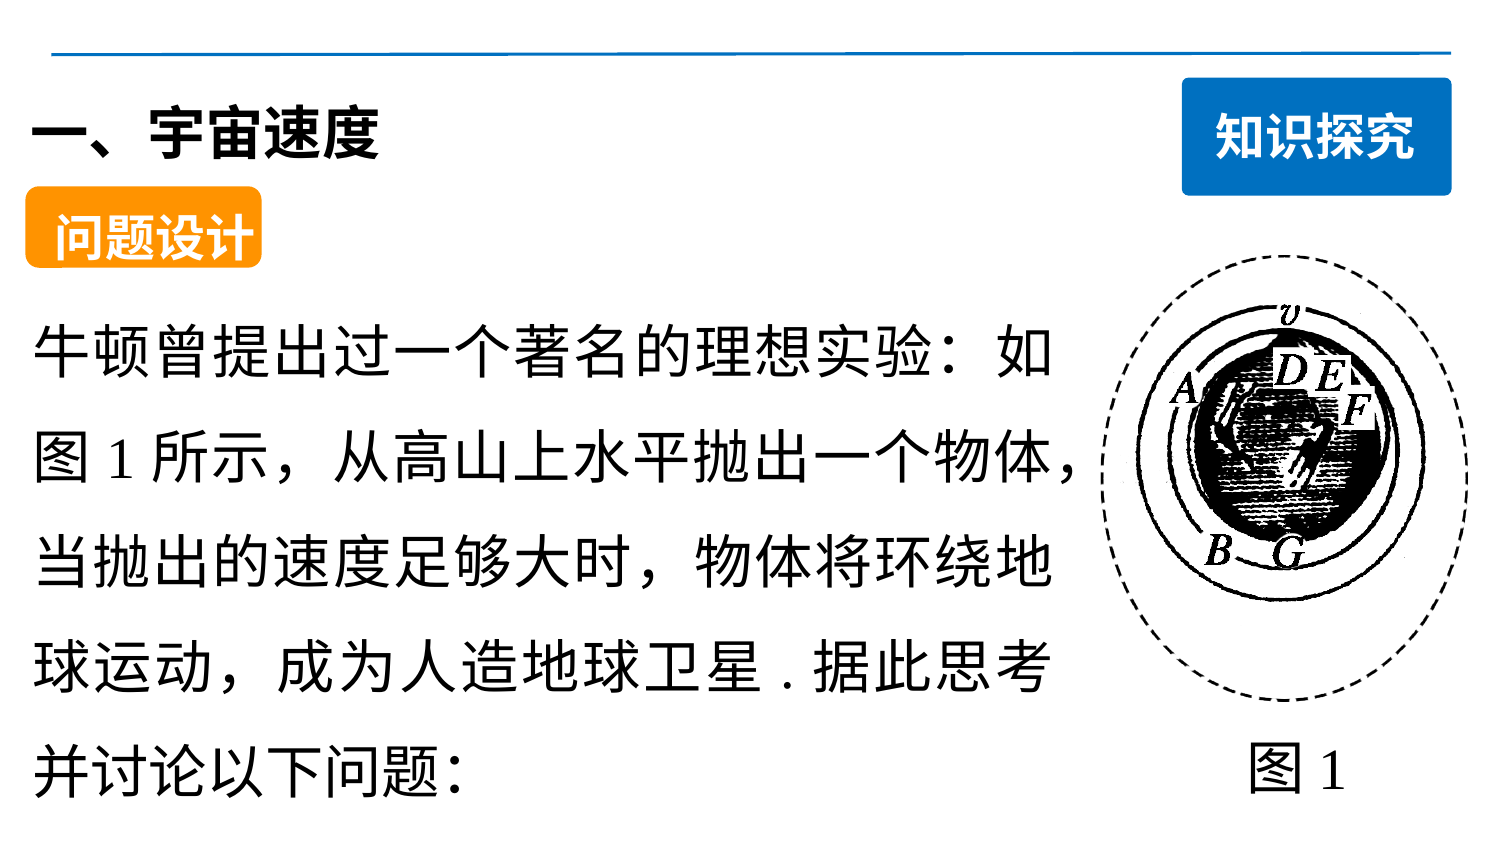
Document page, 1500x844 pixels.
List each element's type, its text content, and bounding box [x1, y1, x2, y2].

text_box 问题设计 [23, 184, 264, 270]
picture [1092, 253, 1483, 711]
text_box [1179, 75, 1454, 198]
text_box 知识探究 [1200, 98, 1452, 173]
text_box 图1 [1231, 724, 1363, 809]
text_box 一、宇宙速度 [16, 54, 874, 174]
text_box 牛顿曾提出过一个著名的理想实验：如图1所示，从高山上水平抛出一个物体，当抛出的速度足够大时，物体将环绕地球运动，成为人造地球卫星.据此思考并讨论以下问题： [17, 273, 1069, 813]
